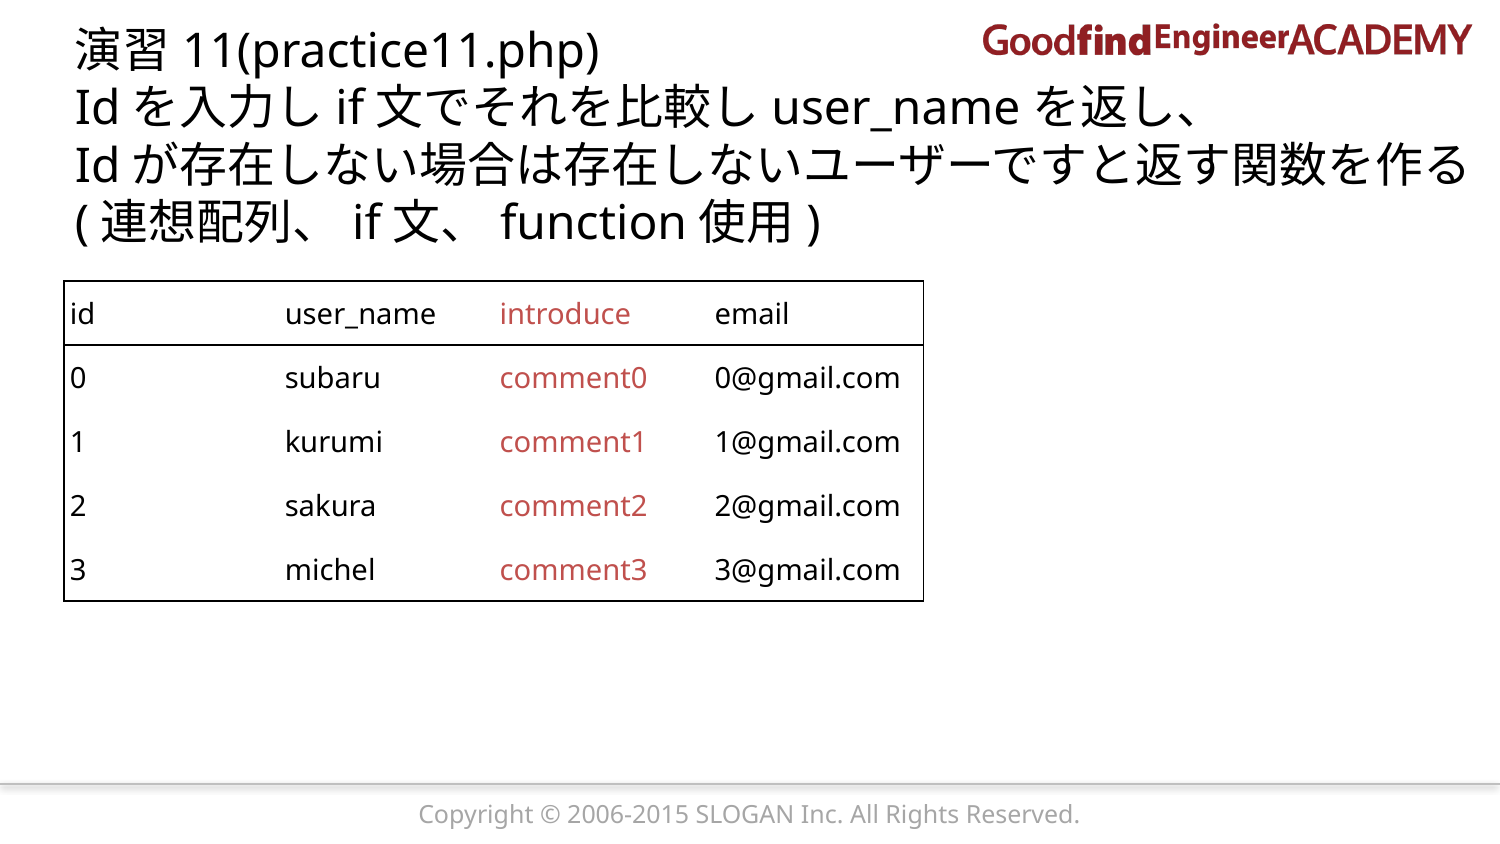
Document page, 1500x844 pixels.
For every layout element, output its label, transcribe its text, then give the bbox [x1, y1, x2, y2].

table_header user_name [279, 282, 494, 344]
table_cell 3@gmail.com [709, 537, 923, 600]
table_cell comment3 [494, 537, 709, 600]
table_cell comment2 [494, 473, 709, 537]
table_header introduce [494, 282, 709, 344]
table_cell comment0 [494, 346, 709, 409]
table_header id [65, 282, 279, 344]
table_header email [709, 282, 923, 344]
picture [963, 4, 1492, 74]
table_cell michel [279, 537, 494, 600]
text_box 演習11(practice11.php) Idを入力しif文でそれを比較しuser_nameを返し、 Idが存在しない場合は存在しないユーザーですと返す関数を作る (連想配列、if文、function使用) [69, 14, 1478, 255]
table_cell 2 [65, 473, 279, 537]
table_cell 2@gmail.com [709, 473, 923, 537]
table_cell 1 [65, 409, 279, 473]
table_cell 1@gmail.com [709, 409, 923, 473]
table_cell sakura [279, 473, 494, 537]
table_cell kurumi [279, 409, 494, 473]
table_cell comment1 [494, 409, 709, 473]
table_cell 3 [65, 537, 279, 600]
table_cell 0 [65, 346, 279, 409]
table_cell subaru [279, 346, 494, 409]
table_cell 0@gmail.com [709, 346, 923, 409]
